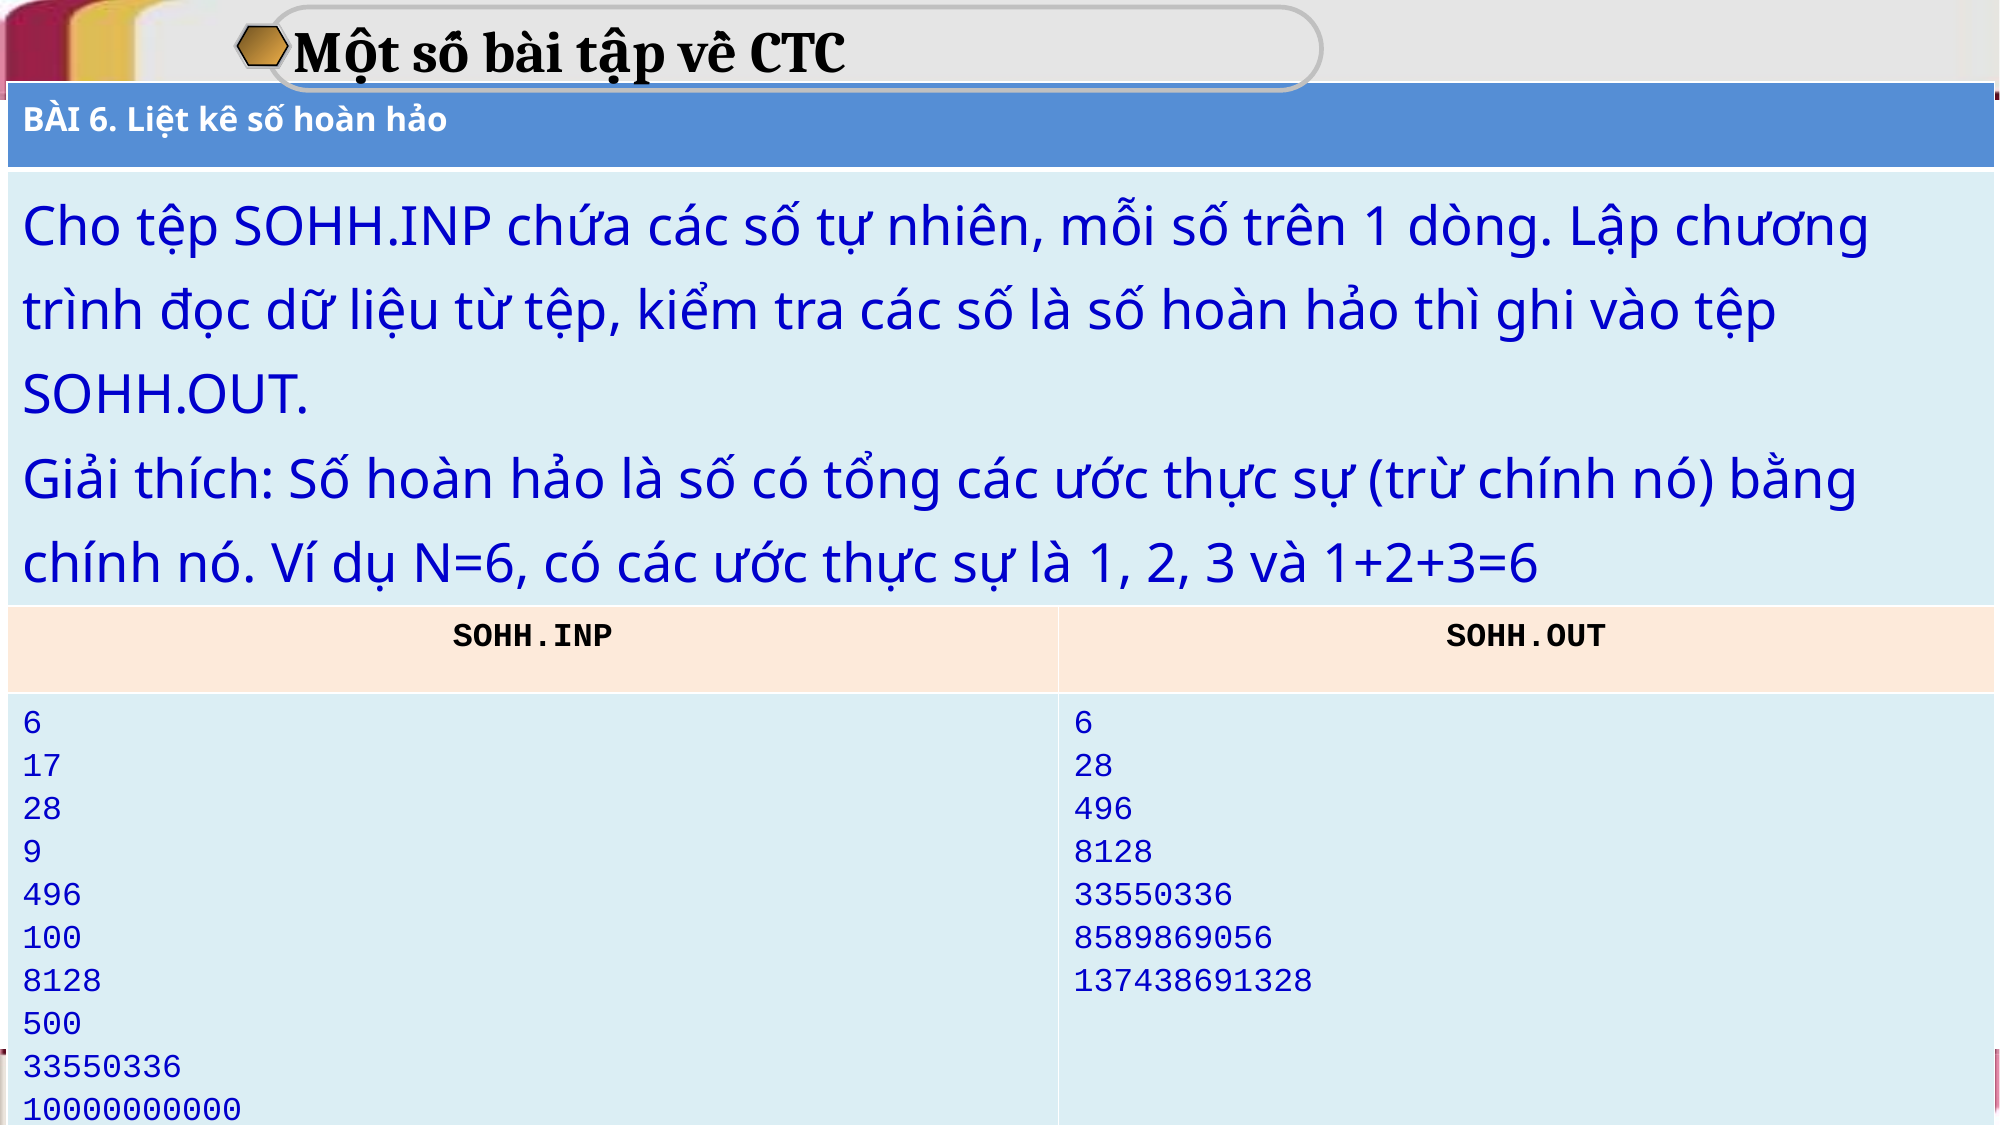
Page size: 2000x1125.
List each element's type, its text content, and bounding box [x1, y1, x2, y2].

table_cell SOHH.INP [8, 607, 1058, 692]
table_cell SOHH.OUT [1059, 607, 1994, 692]
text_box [233, 6, 1322, 91]
table_cell 6 28 496 8128 33550336 8589869056 137438691328 [1059, 694, 1994, 1049]
table_cell 6 17 28 9 496 100 8128 500 33550336 10000000000 8589869056 1234567891011 137438691328 [8, 694, 1058, 1049]
table_cell Cho tệp SOHH.INP chứa các số tự nhiên, mỗi số trên 1 dòng. Lập chương trình đọc dữ liệu từ tệp, kiểm tra các số là số hoàn hảo thì ghi vào tệp SOHH.OUT. Giải thích: Số hoàn hảo là số có tổng các ước thực sự (trừ chính nó) bằng chính nó. Ví dụ N=6, có các ước thực sự là 1, 2, 3 và 1+2+3=6 [8, 172, 1994, 605]
table_header BÀI 6. Liệt kê số hoàn hảo [8, 112, 1994, 167]
picture [0, 0, 2000, 101]
picture [0, 1049, 2000, 1125]
